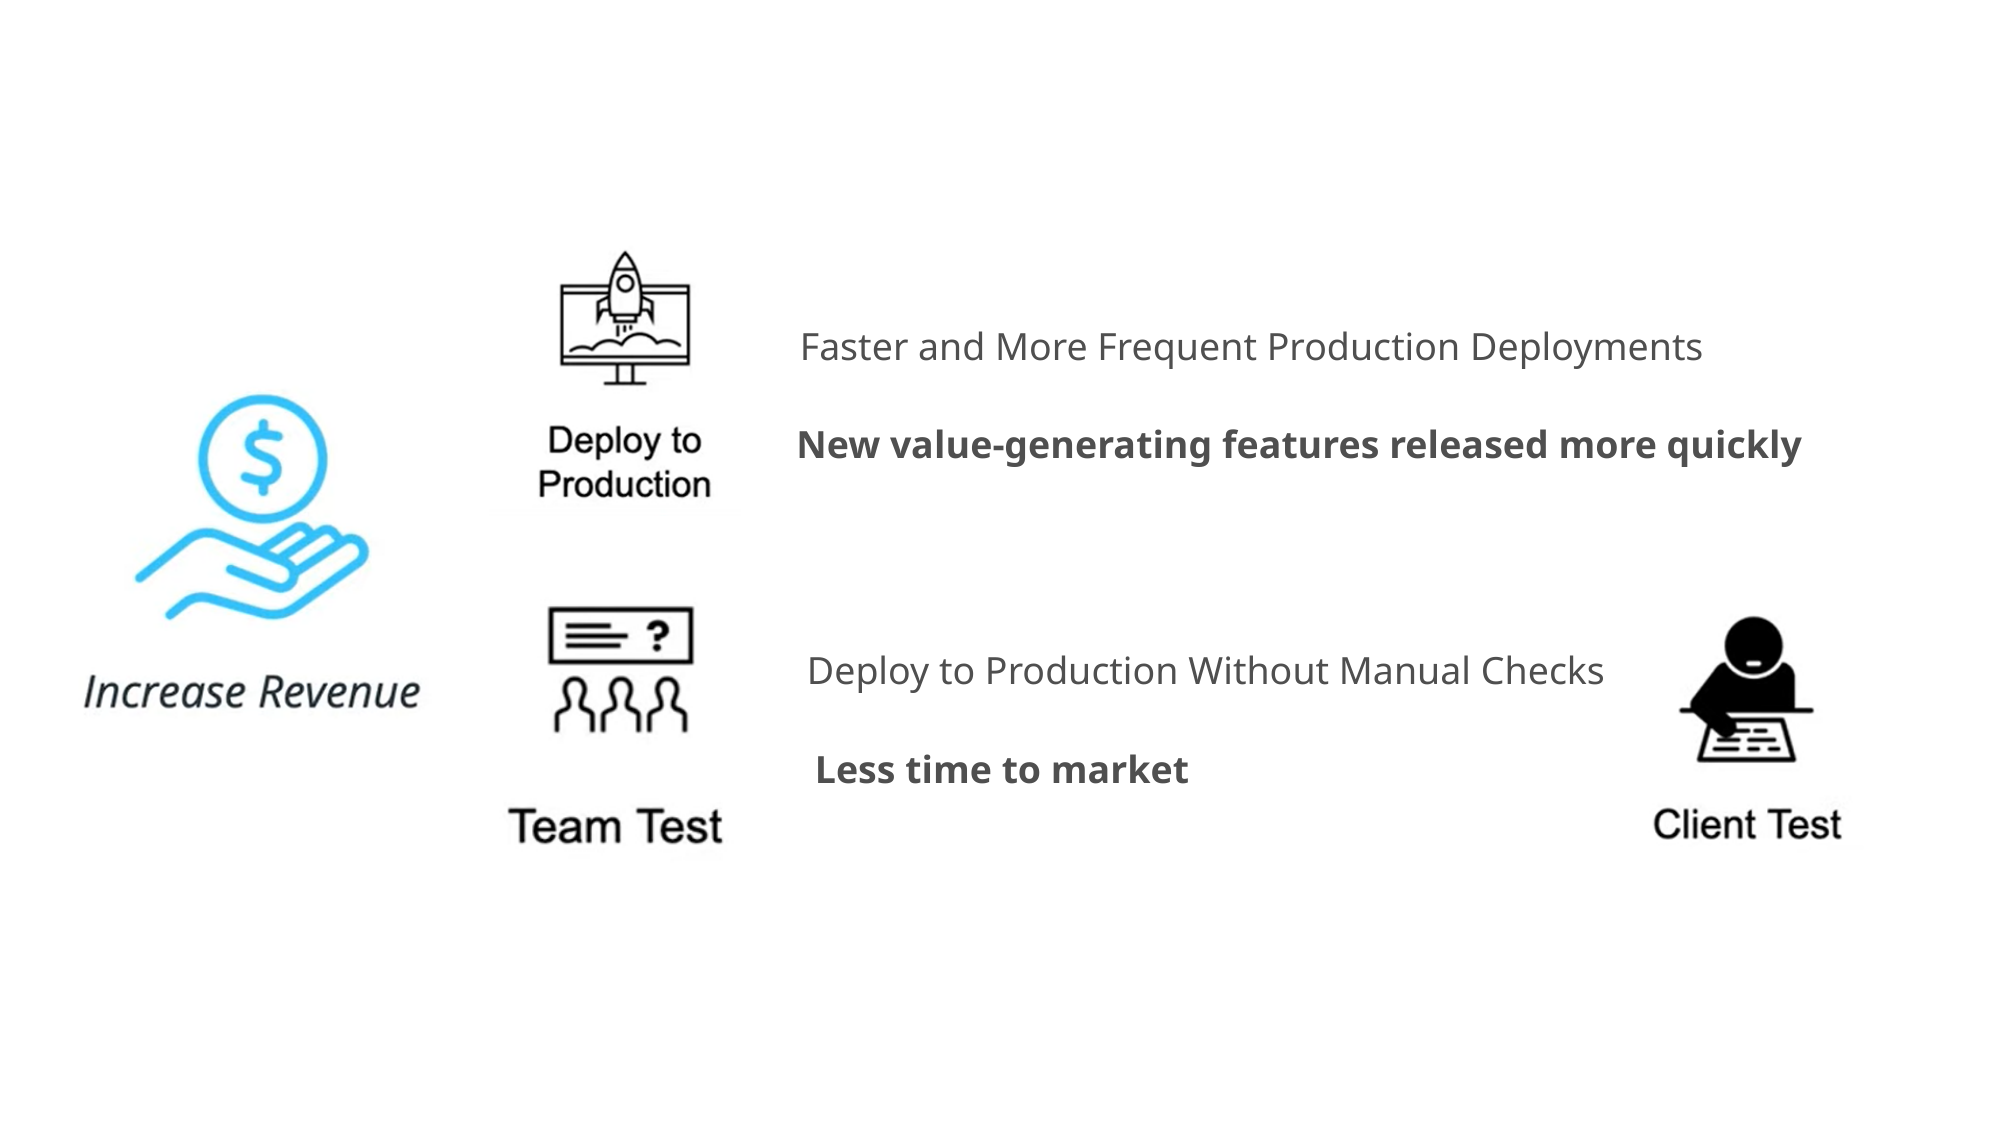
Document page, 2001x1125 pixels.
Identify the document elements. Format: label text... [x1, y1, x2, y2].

picture [1618, 600, 1864, 876]
text_box Deploy to Production Without Manual Checks [792, 639, 1618, 700]
picture [71, 375, 438, 730]
picture [489, 235, 741, 516]
text_box New value-generating features released more quickly [781, 413, 1818, 474]
picture [489, 582, 752, 877]
text_box Faster and More Frequent Production Deployments [785, 315, 1720, 375]
text_box Less time to market [800, 738, 1205, 799]
